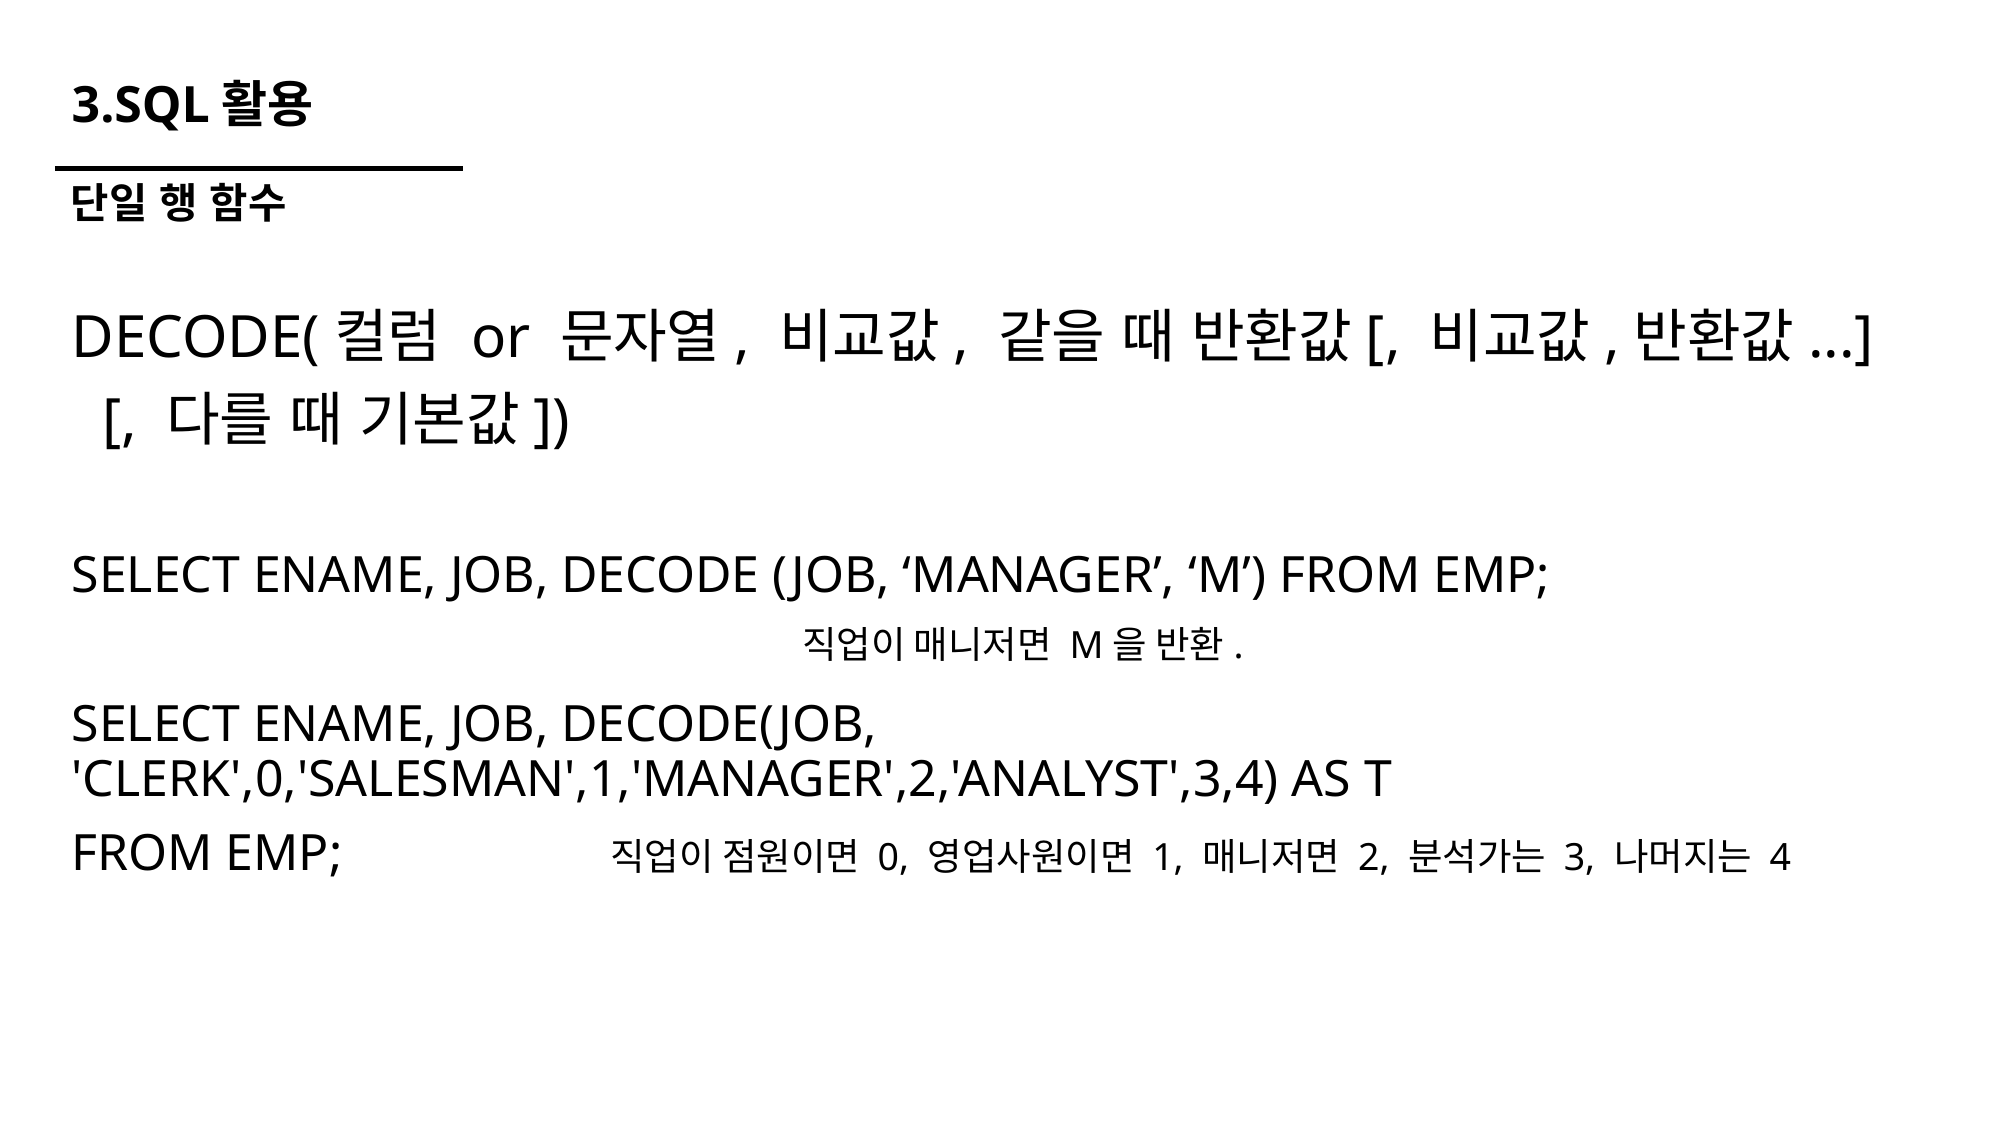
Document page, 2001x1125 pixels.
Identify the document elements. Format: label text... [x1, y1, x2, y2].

list DECODE(컬럼 or 문자열, 비교값, 같을 때 반환값[, 비교값,반환값...] [, 다를 때 기본값]) SELECT ENAME, JOB, DECODE (JOB, ‘MANAGER’, ‘M’) FROM EMP; SELECT ENAME, JOB, DECODE(JOB, 'CLERK',0,'SALESMAN',1,'MANAGER',2,'ANALYST',3,4) AS T FROM EMP; [56, 299, 1937, 1091]
text_box 직업이 매니저면 M을 반환. [787, 613, 1275, 675]
text_box 직업이 점원이면 0, 영업사원이면 1, 매니저면 2, 분석가는 3, 나머지는 4 [595, 825, 1831, 886]
title 3.SQL활용 [56, 46, 710, 165]
text_box 단일 행 함수 [55, 170, 445, 240]
